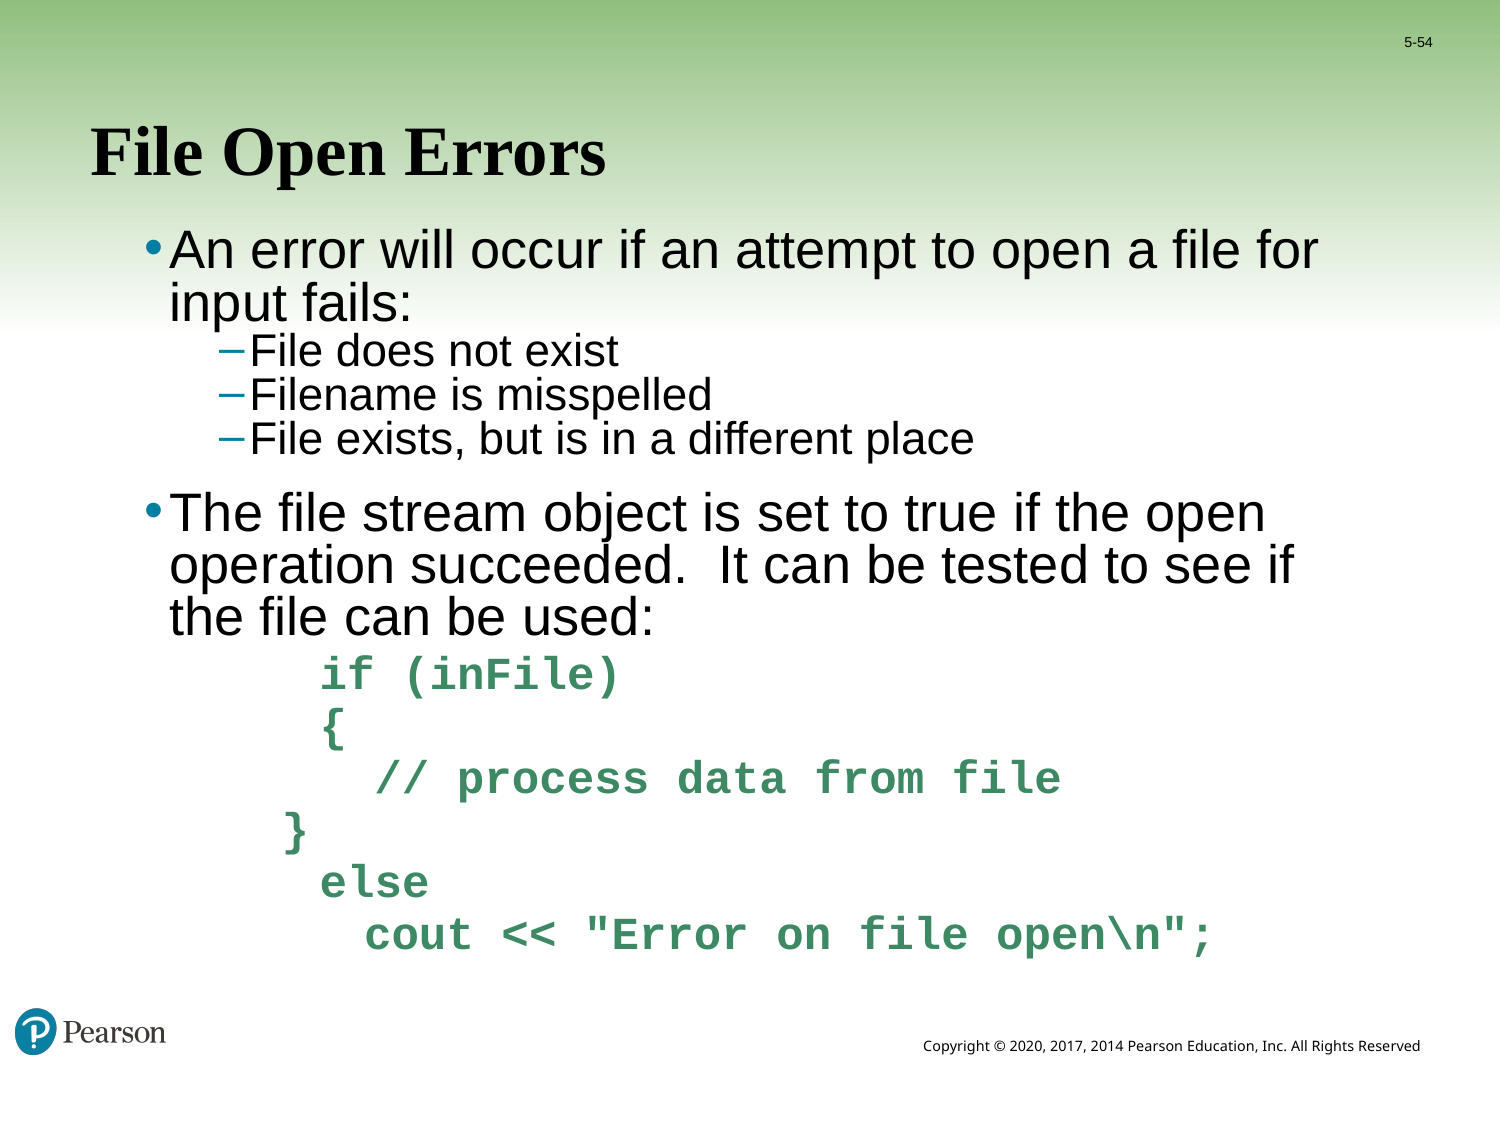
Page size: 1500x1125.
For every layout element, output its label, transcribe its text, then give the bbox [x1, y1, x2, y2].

list An error will occur if an attempt to open a file for input fails: File does not exist Filename is misspelled File exists, but is in a different place The file stream object is set to true if the open operation succeeded. It can be tested to see if the file can be used: if (inFile) { // process data from file } else cout << "Error on file open\n"; [112, 212, 1388, 963]
title File Open Errors [75, 24, 1425, 205]
picture [23, 1017, 49, 1042]
picture [15, 1041, 26, 1055]
picture [15, 1008, 30, 1024]
picture [41, 1008, 166, 1055]
slide_number 5-54 [1389, 18, 1480, 49]
